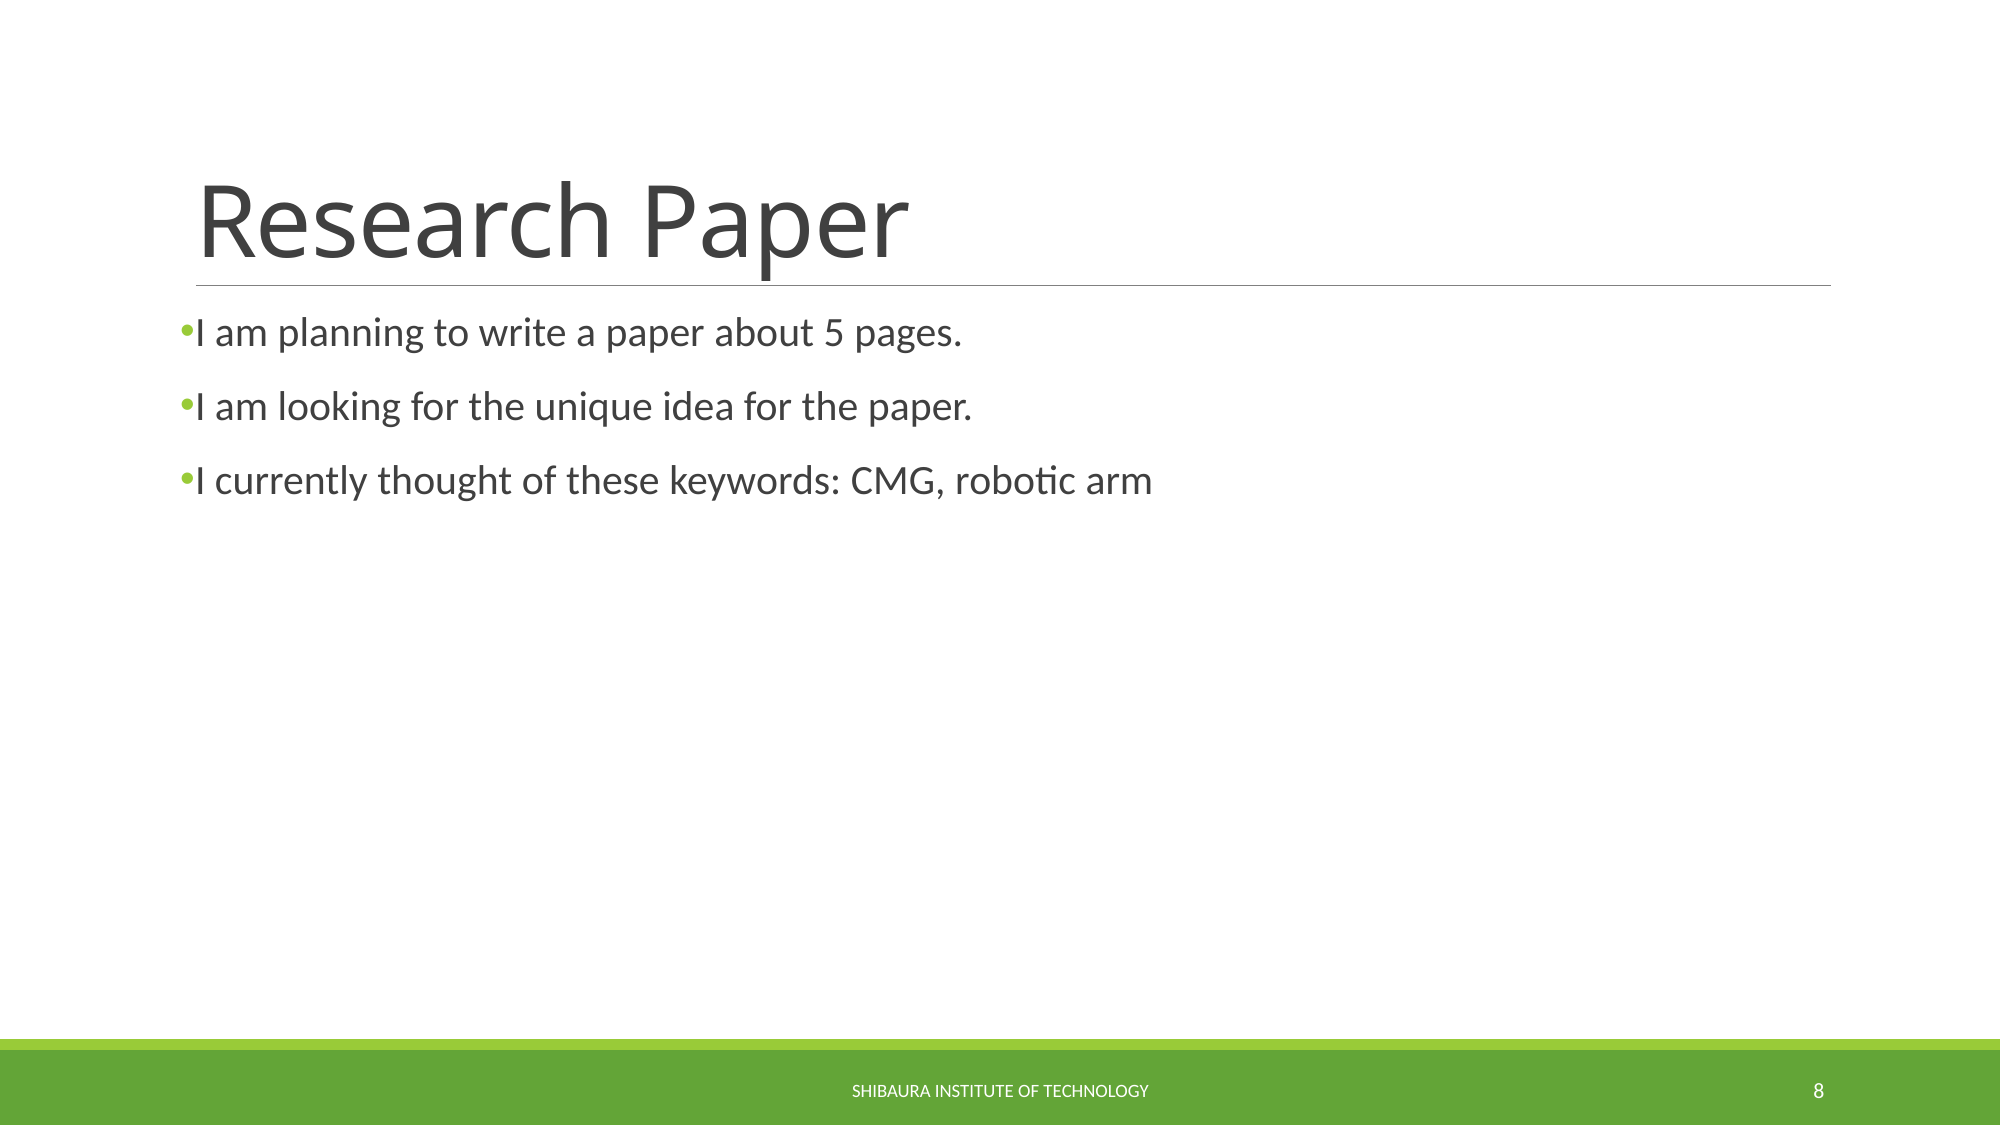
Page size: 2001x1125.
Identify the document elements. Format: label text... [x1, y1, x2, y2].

footer Shibaura Institute of Technology [604, 1059, 1396, 1120]
slide_number 8 [1624, 1059, 1840, 1120]
list I am planning to write a paper about 5 pages. I am looking for the unique idea for the paper. I currently thought of these keywords: CMG, robotic arm [180, 302, 1830, 963]
title Research Paper [180, 47, 1830, 285]
